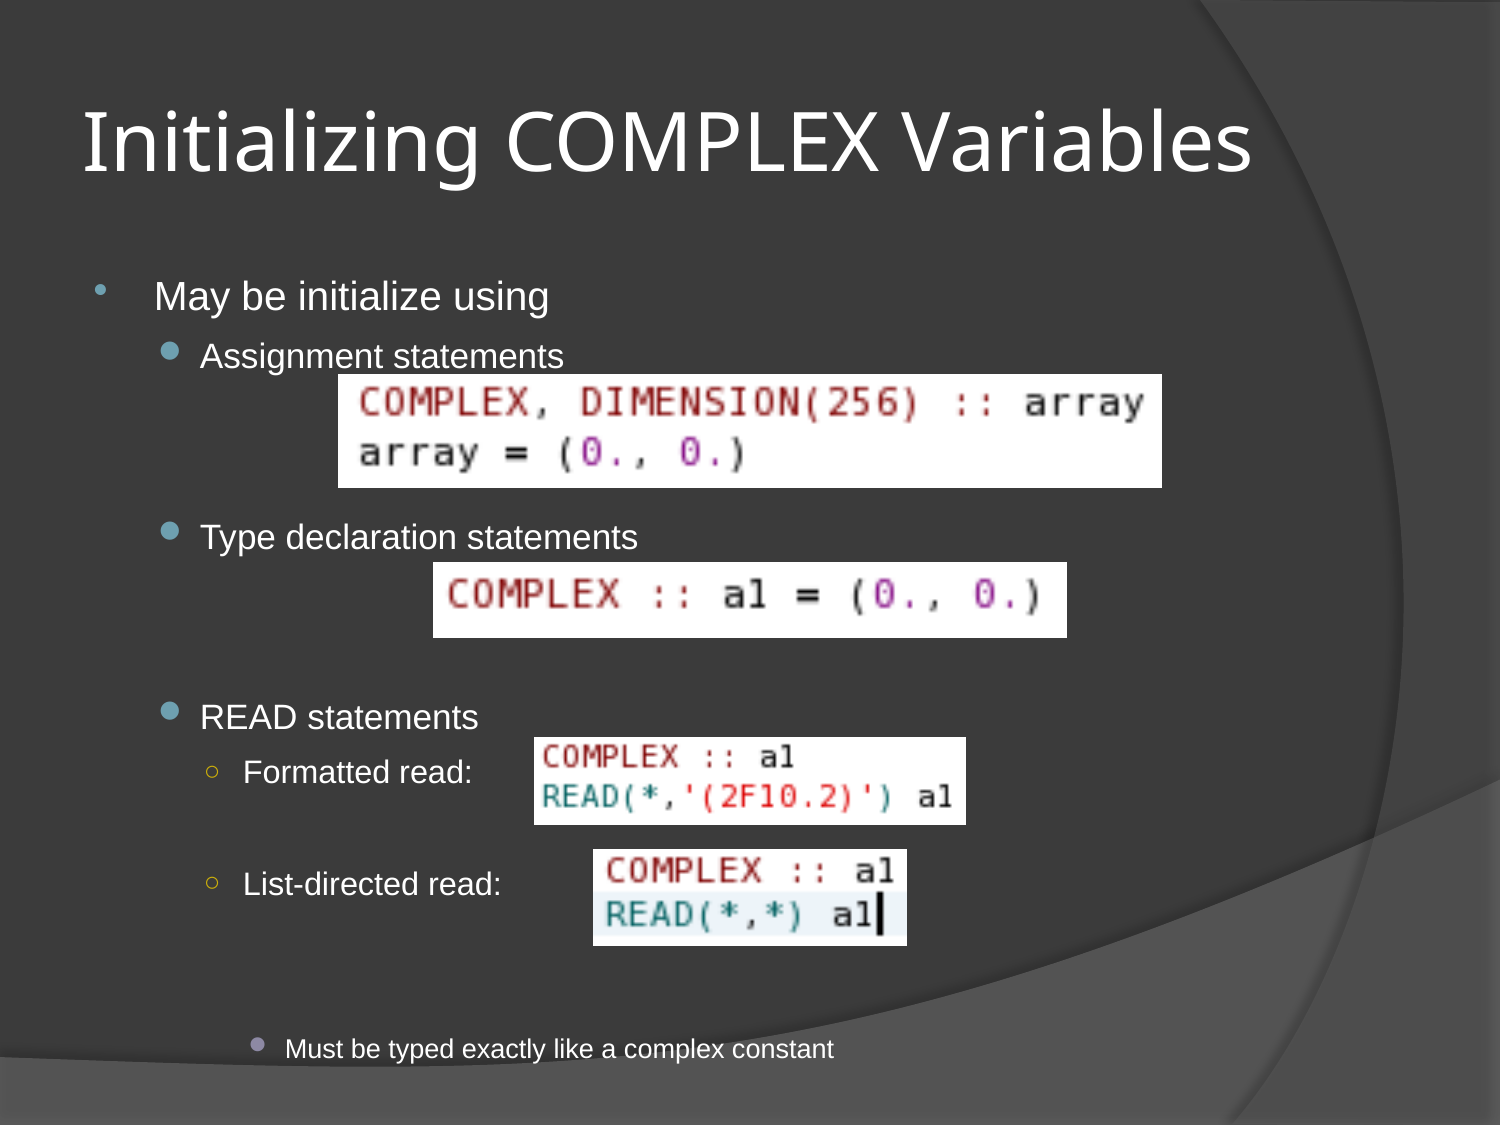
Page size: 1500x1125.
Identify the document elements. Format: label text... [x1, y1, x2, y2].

picture [433, 562, 1067, 638]
picture [533, 737, 967, 826]
list May be initialize using Assignment statements Type declaration statements READ statements Formatted read: List-directed read: Must be typed exactly like a complex constant [75, 262, 1300, 1075]
title Initializing COMPLEX Variables [75, 45, 1300, 233]
picture [593, 849, 907, 947]
picture [338, 374, 1162, 488]
